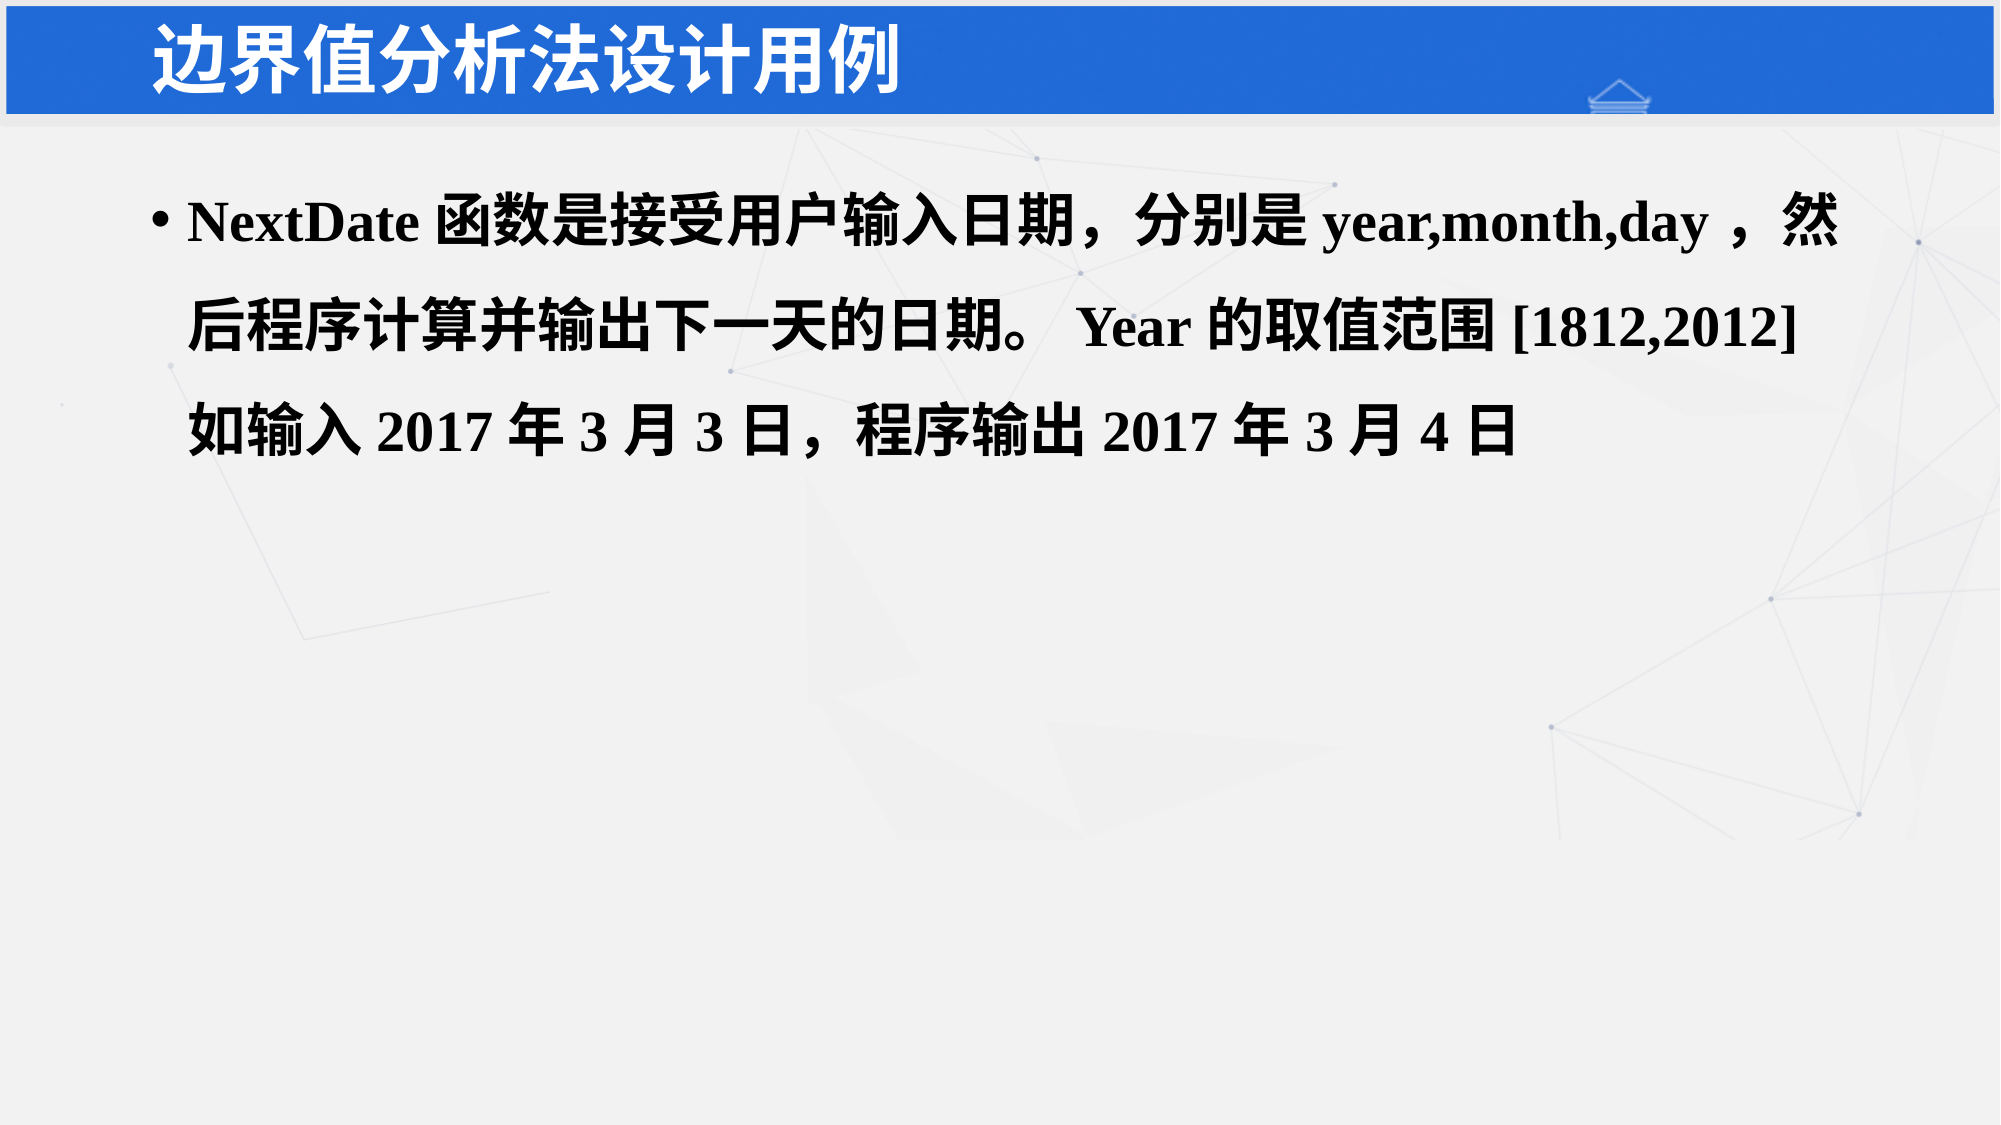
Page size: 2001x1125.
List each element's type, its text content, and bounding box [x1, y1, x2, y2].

list NextDate函数是接受用户输入日期，分别是year,month,day，然后程序计算并输出下一天的日期。Year的取值范围[1812,2012]如输入2017年3月3日，程序输出2017年3月4日 [135, 141, 1880, 1082]
picture [7, 7, 137, 114]
picture [0, 129, 2000, 840]
picture [1863, 7, 1993, 114]
title 边界值分析法设计用例 [137, 1, 1863, 125]
